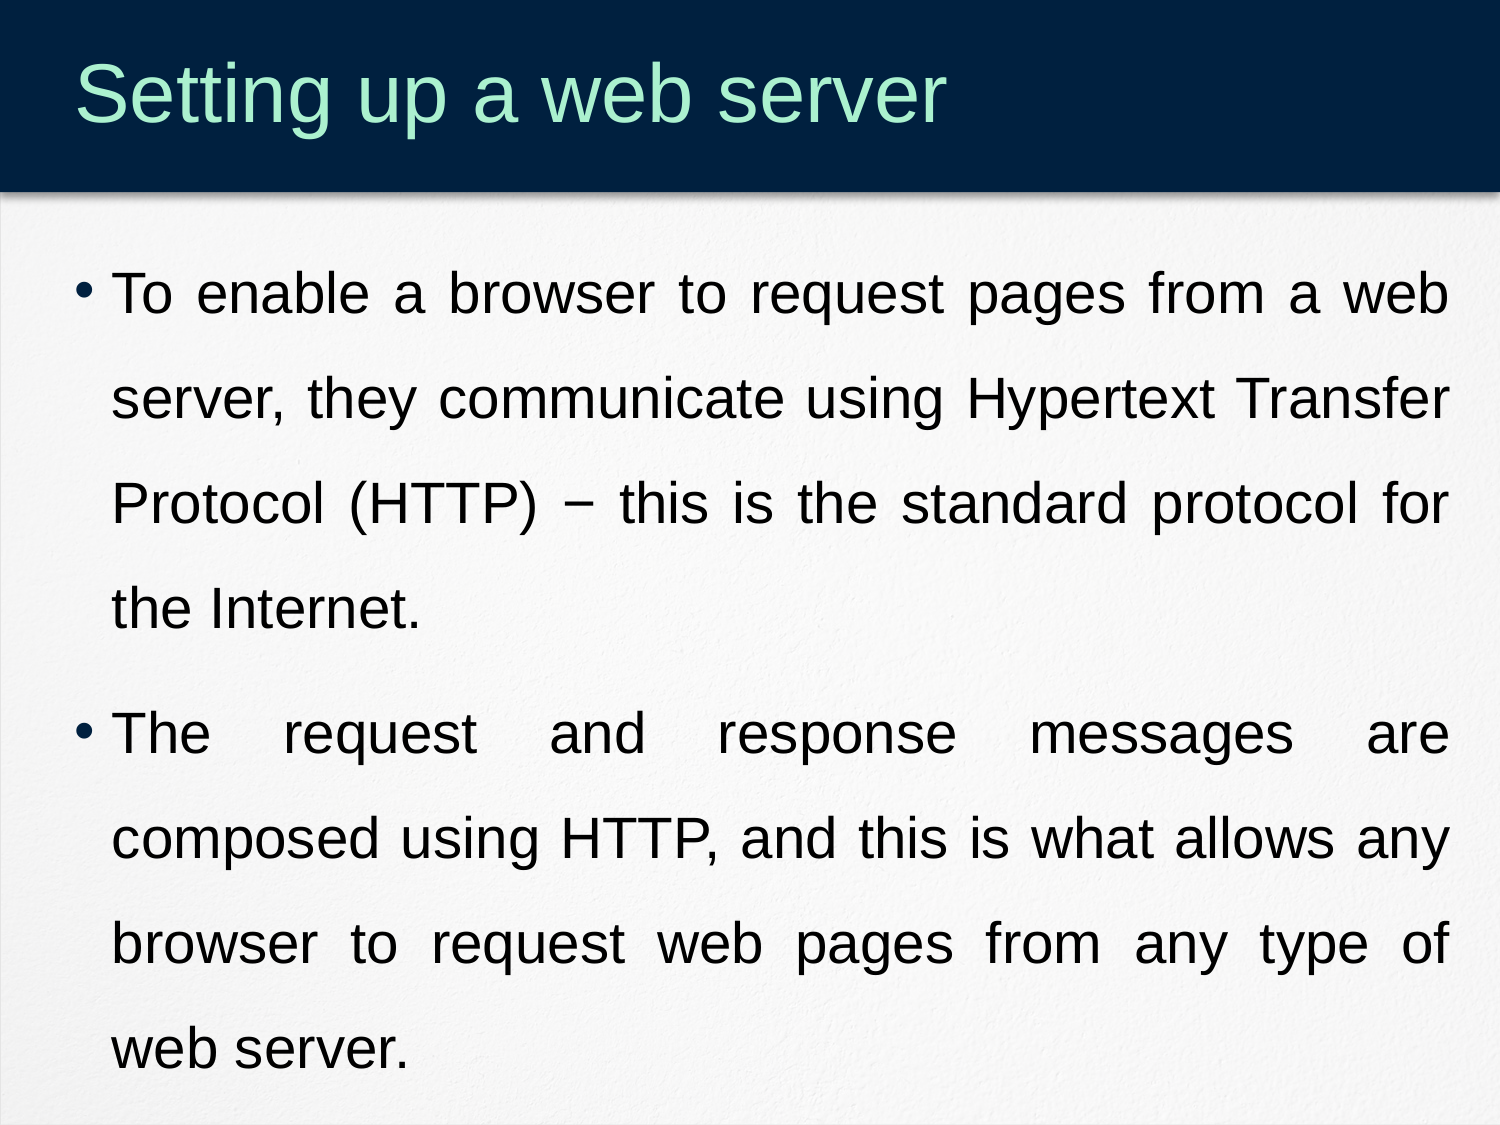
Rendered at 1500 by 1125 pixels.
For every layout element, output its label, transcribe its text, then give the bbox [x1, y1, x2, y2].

list To enable a browser to request pages from a web server, they communicate using Hypertext Transfer Protocol (HTTP) − this is the standard protocol for the Internet. The request and response messages are composed using HTTP, and this is what allows any browser to request web pages from any type of web server. [59, 212, 1468, 1099]
title Setting up a web server [59, 0, 1500, 193]
